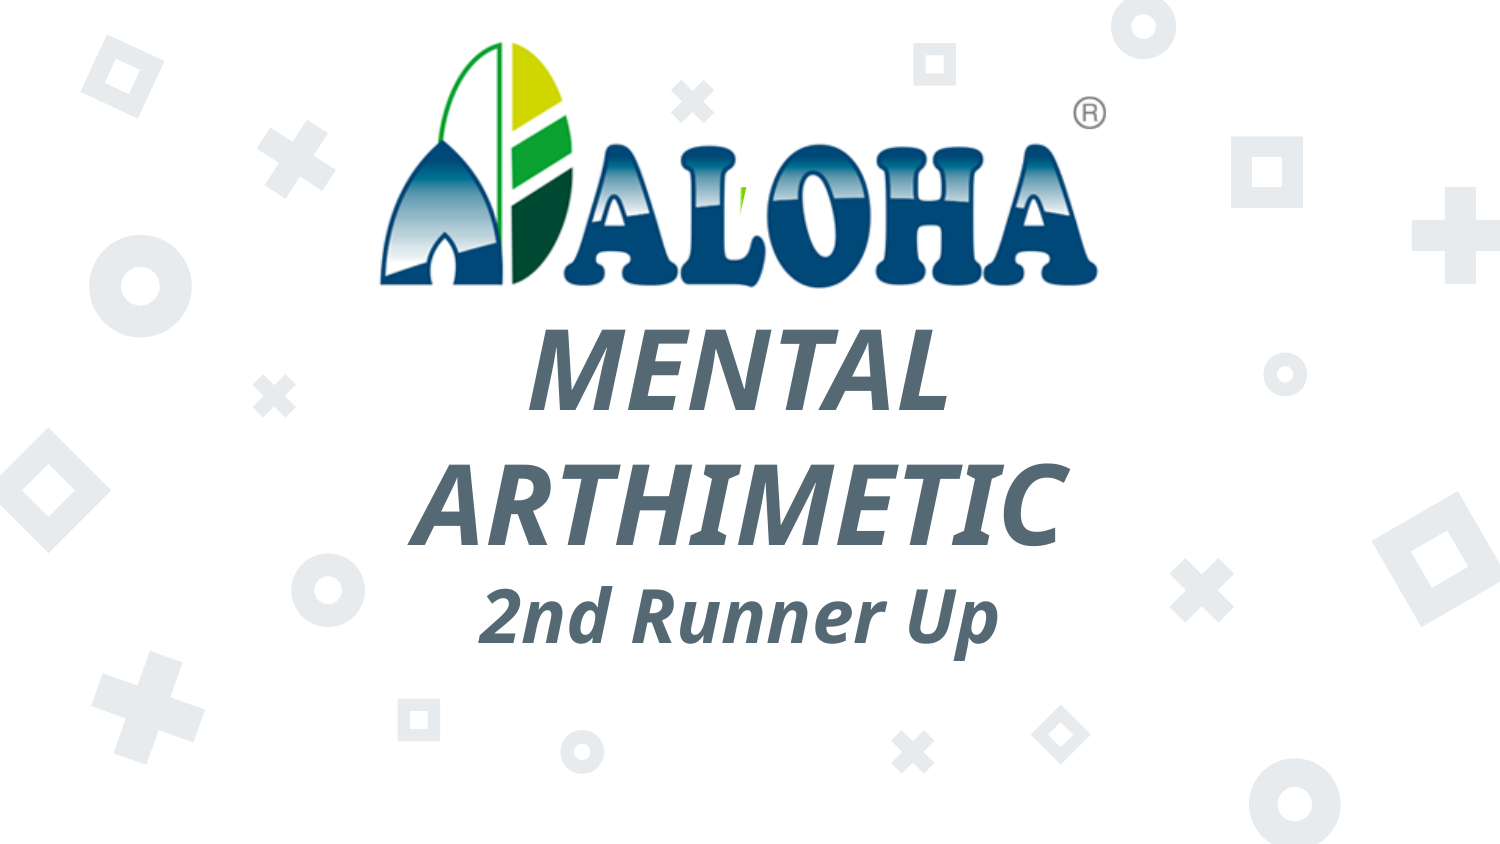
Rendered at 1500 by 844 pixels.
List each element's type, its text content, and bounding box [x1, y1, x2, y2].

picture [356, 23, 1123, 312]
text_box MENTAL ARTHIMETIC 2nd Runner Up [324, 354, 1158, 603]
